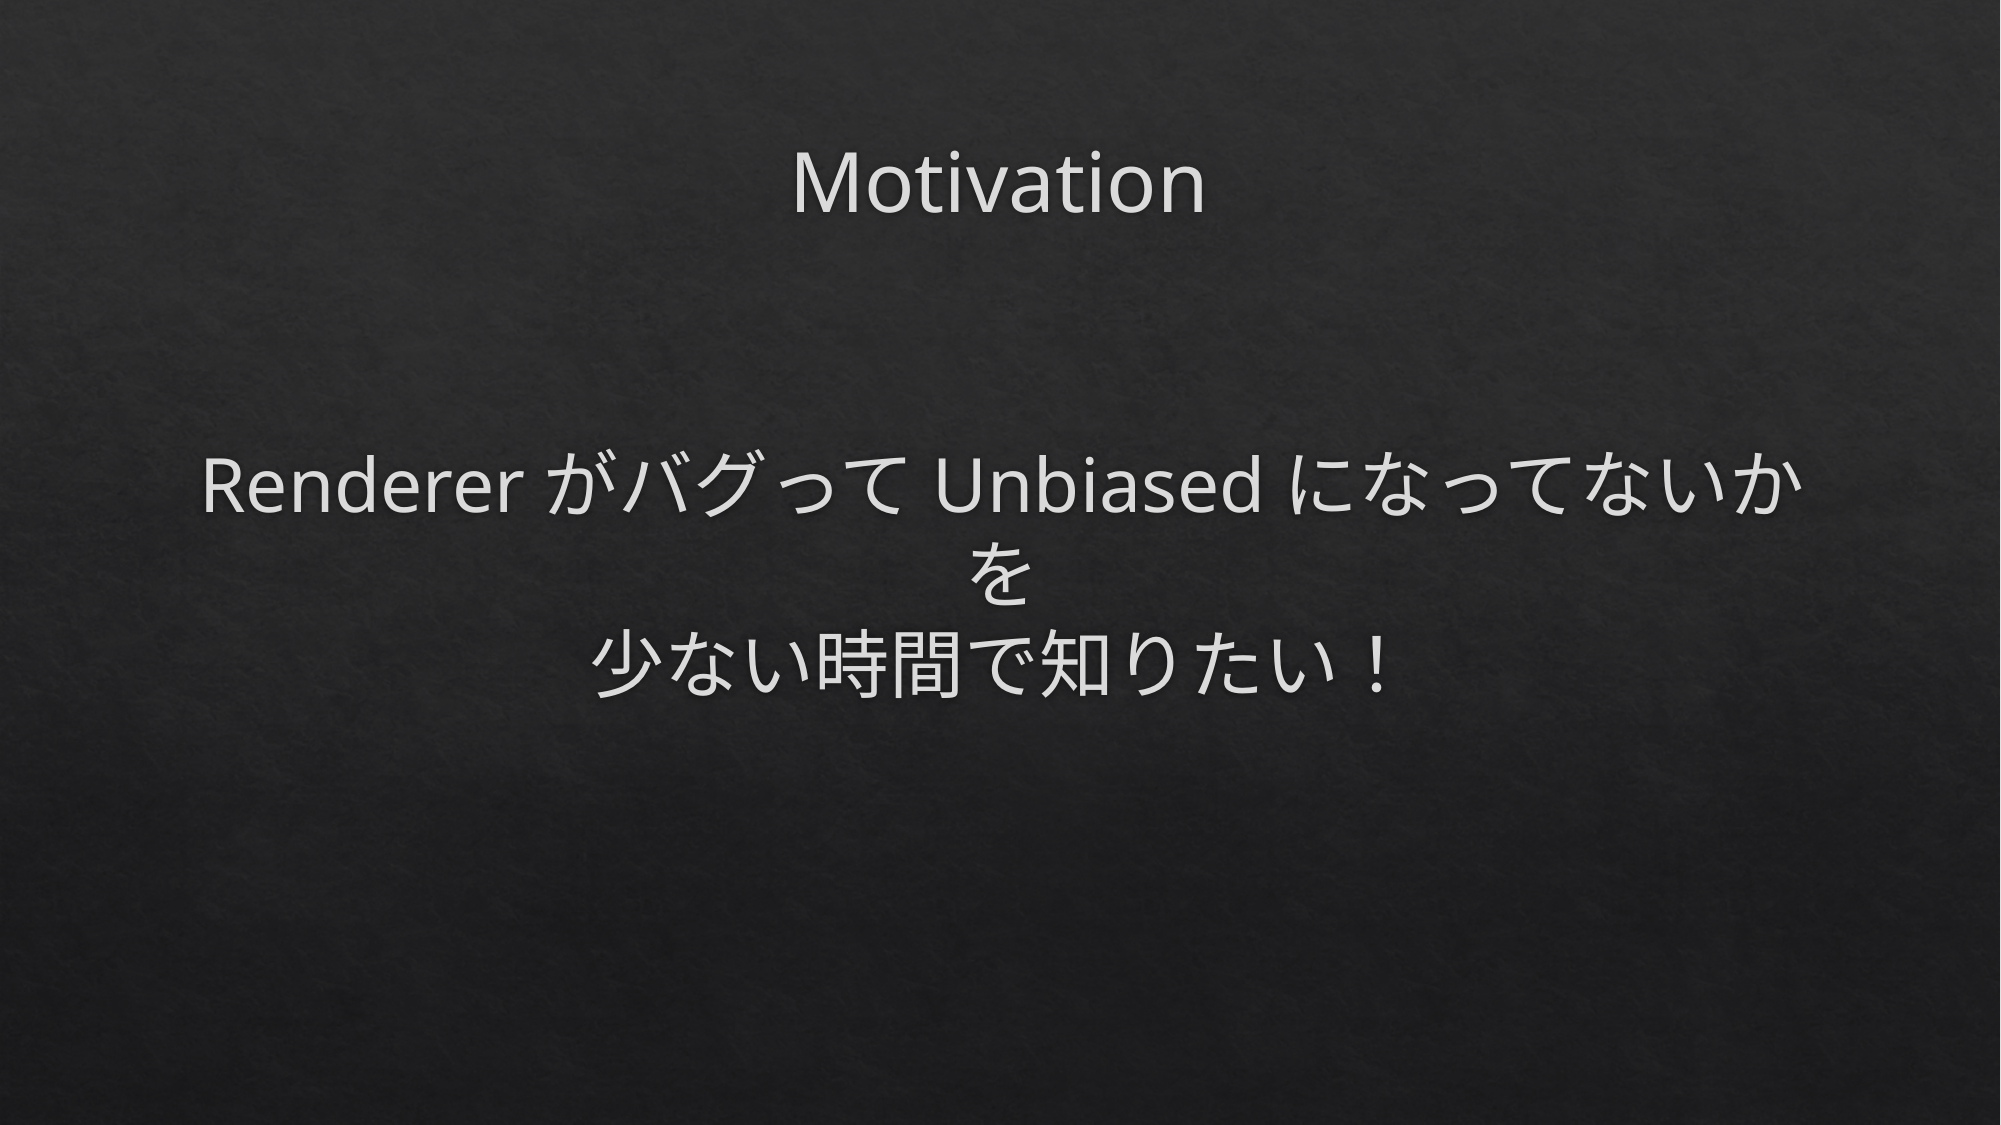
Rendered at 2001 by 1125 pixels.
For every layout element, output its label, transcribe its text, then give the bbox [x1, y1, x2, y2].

list RendererがバグってUnbiasedになってないかを 少ない時間で知りたい！ [149, 284, 1849, 950]
title Motivation [149, 99, 1849, 260]
